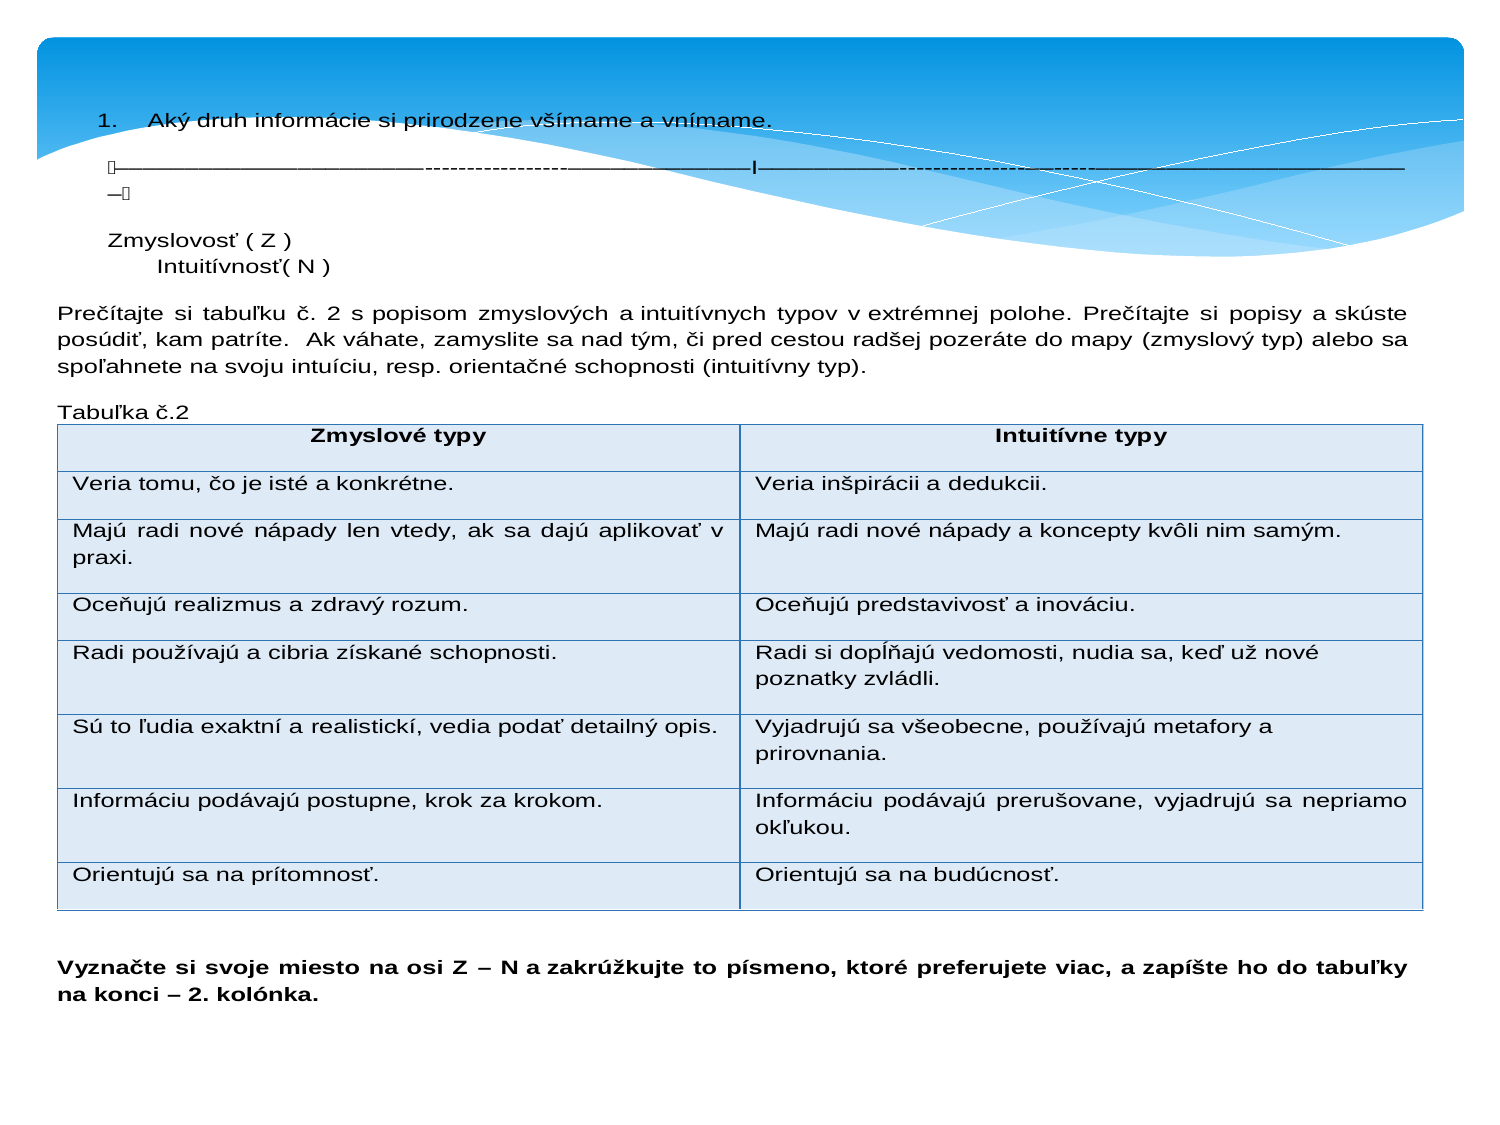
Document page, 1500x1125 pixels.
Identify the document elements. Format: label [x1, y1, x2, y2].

picture [41, 68, 1424, 1029]
